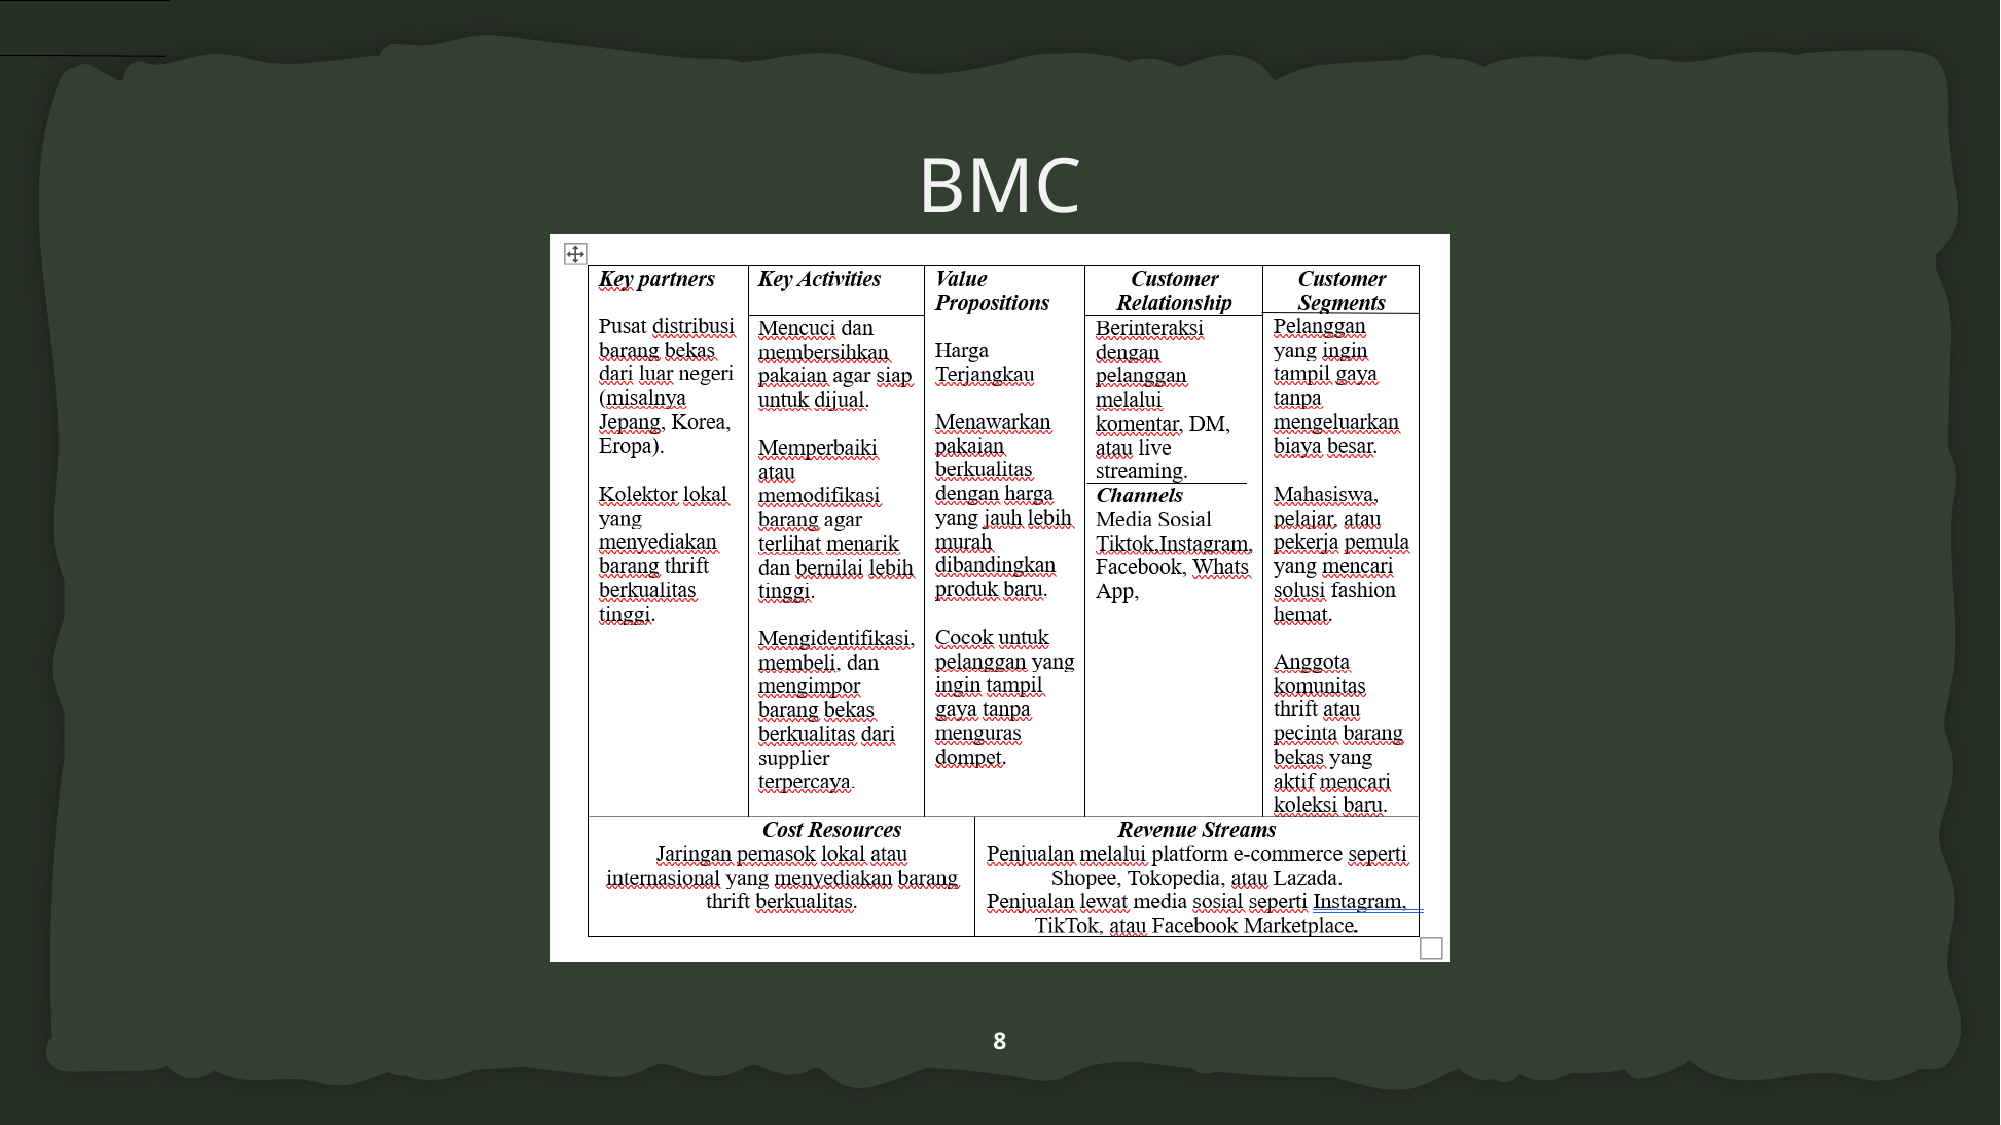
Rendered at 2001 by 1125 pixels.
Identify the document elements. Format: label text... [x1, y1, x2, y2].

slide_number 8 [954, 1012, 1045, 1072]
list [550, 234, 1450, 962]
title BMC [137, 139, 1863, 366]
